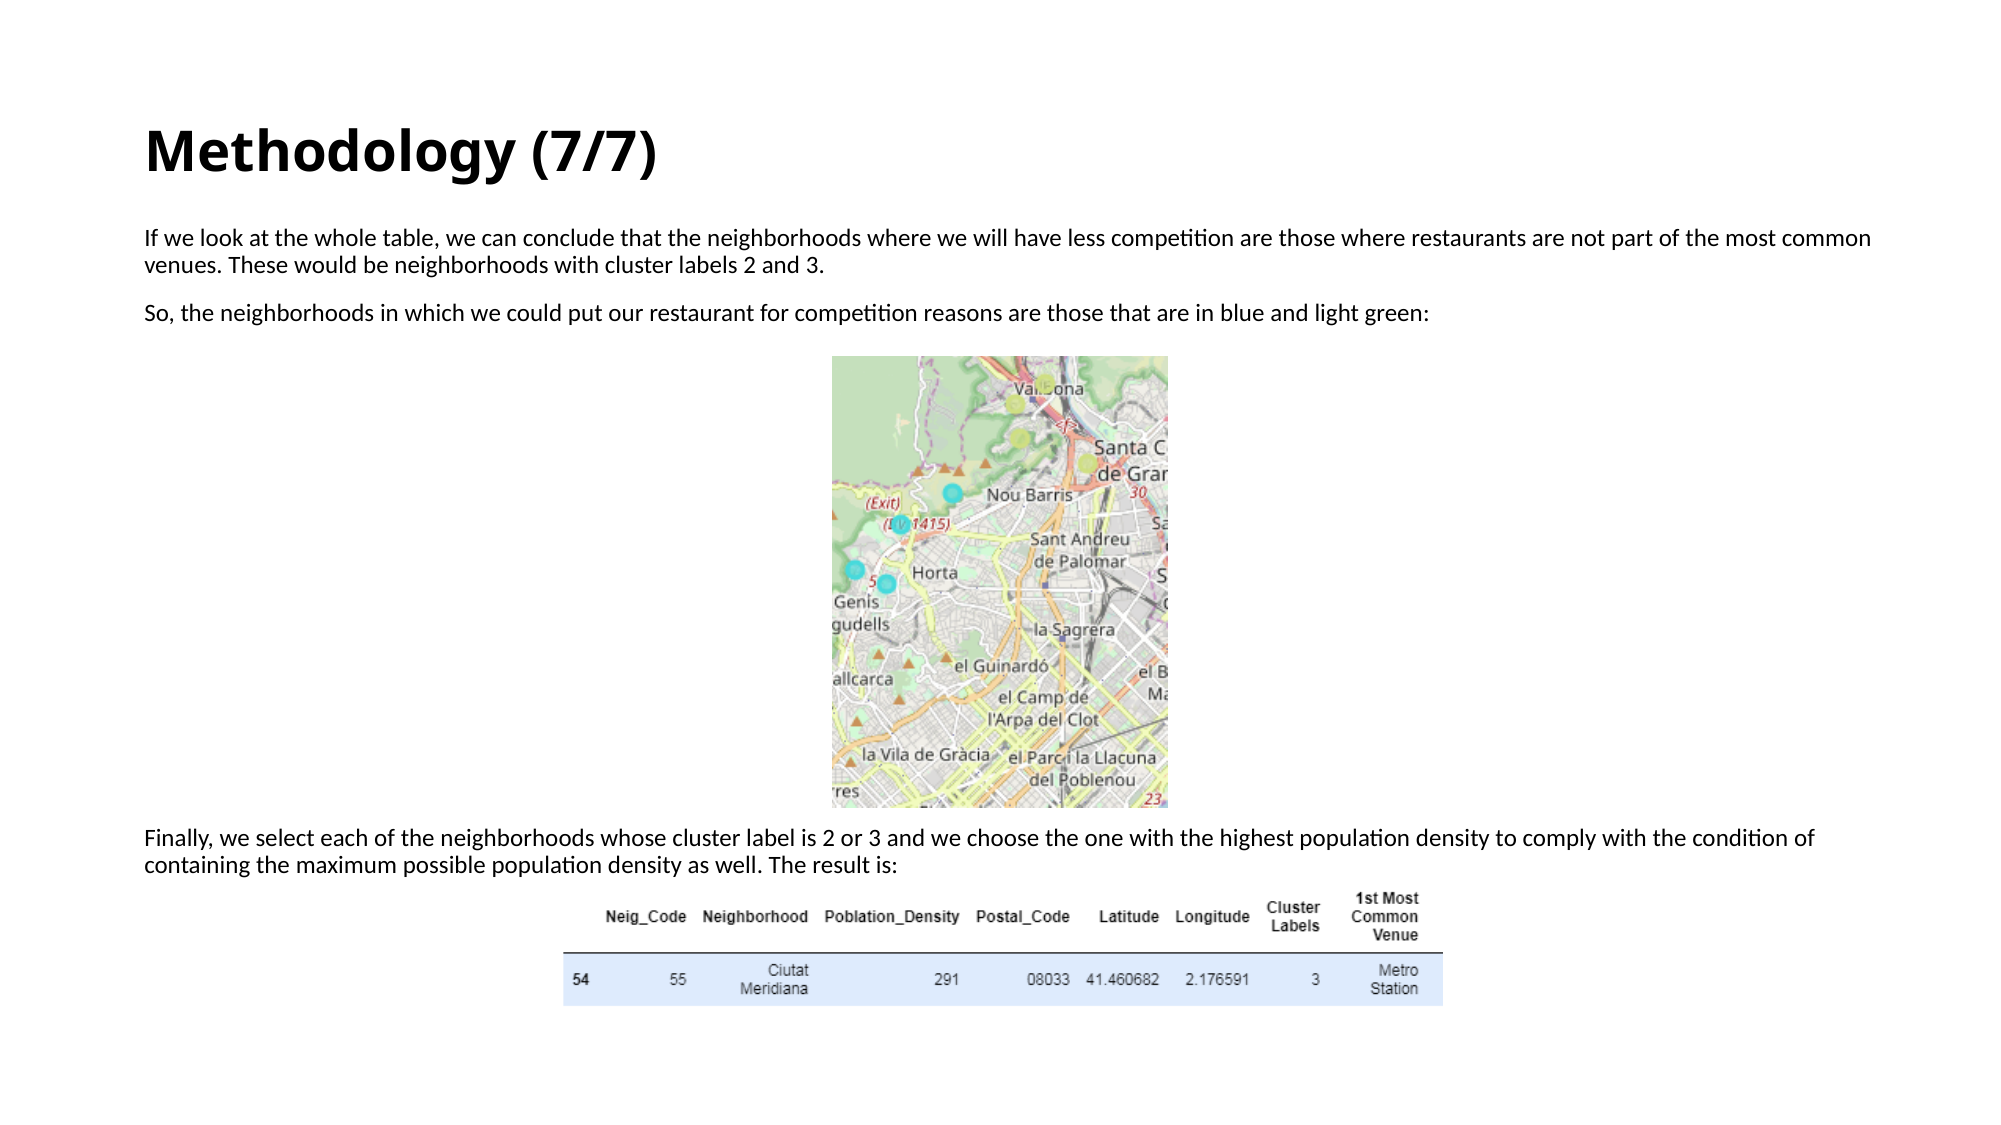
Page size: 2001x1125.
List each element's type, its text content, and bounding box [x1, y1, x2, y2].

subtitle If we look at the whole table, we can conclude that the neighborhoods where we will have less competition are those where restaurants are not part of the most common venues. These would be neighborhoods with cluster labels 2 and 3. So, the neighborhoods in which we could put our restaurant for competition reasons are those that are in blue and light green: Finally, we select each of the neighborhoods whose cluster label is 2 or 3 and we choose the one with the highest population density to comply with the condition of containing the maximum possible population density as well. The result is: [129, 217, 1901, 1057]
picture [557, 883, 1443, 1010]
picture [832, 356, 1168, 808]
title Methodology (7/7) [129, 52, 1630, 217]
